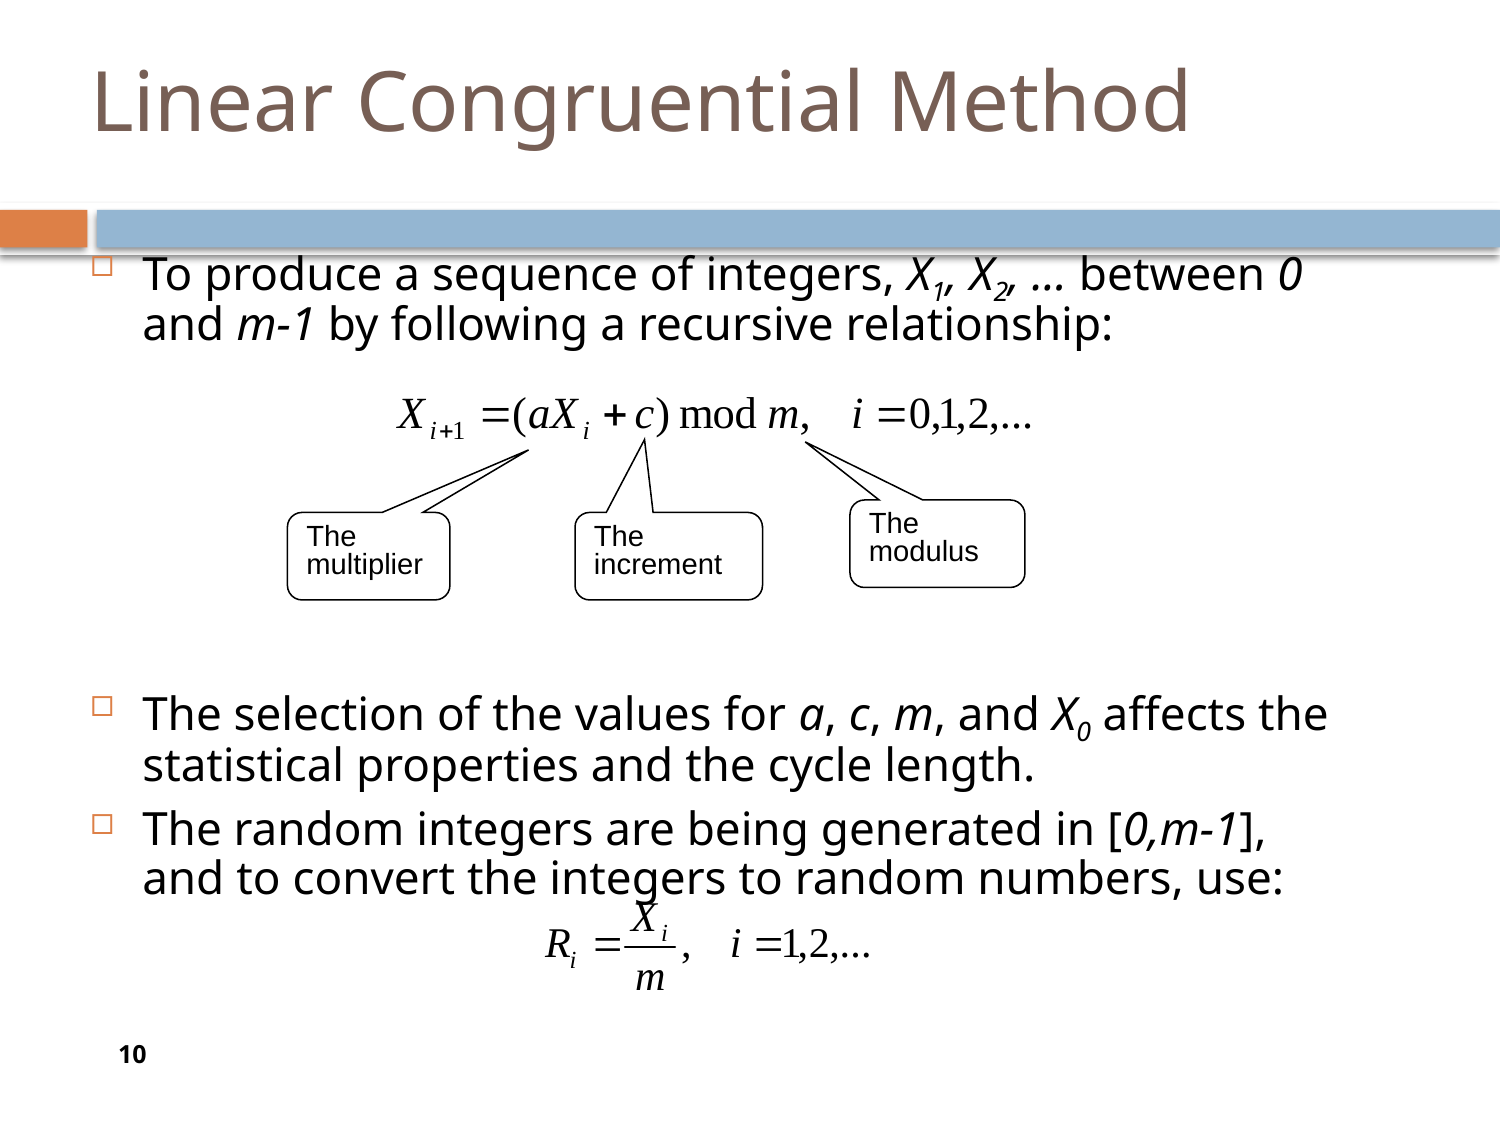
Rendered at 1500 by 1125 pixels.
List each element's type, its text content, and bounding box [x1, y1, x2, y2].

text_box The increment [575, 460, 763, 600]
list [387, 383, 1038, 451]
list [537, 890, 876, 1001]
text_box The modulus [828, 460, 1025, 588]
title Linear Congruential Method [75, 21, 1425, 175]
list To produce a sequence of integers, X1, X2, … between 0 and m-1 by following a recursive relationship: The selection of the values for a, c, m, and X0 affects the statistical properties and the cycle length. The random integers are being generated in [0,m-1], and to convert the integers to random numbers, use: [75, 237, 1375, 1025]
slide_number 10 [99, 1025, 165, 1085]
text_box [287, 590, 400, 661]
text_box The multiplier [287, 460, 512, 600]
